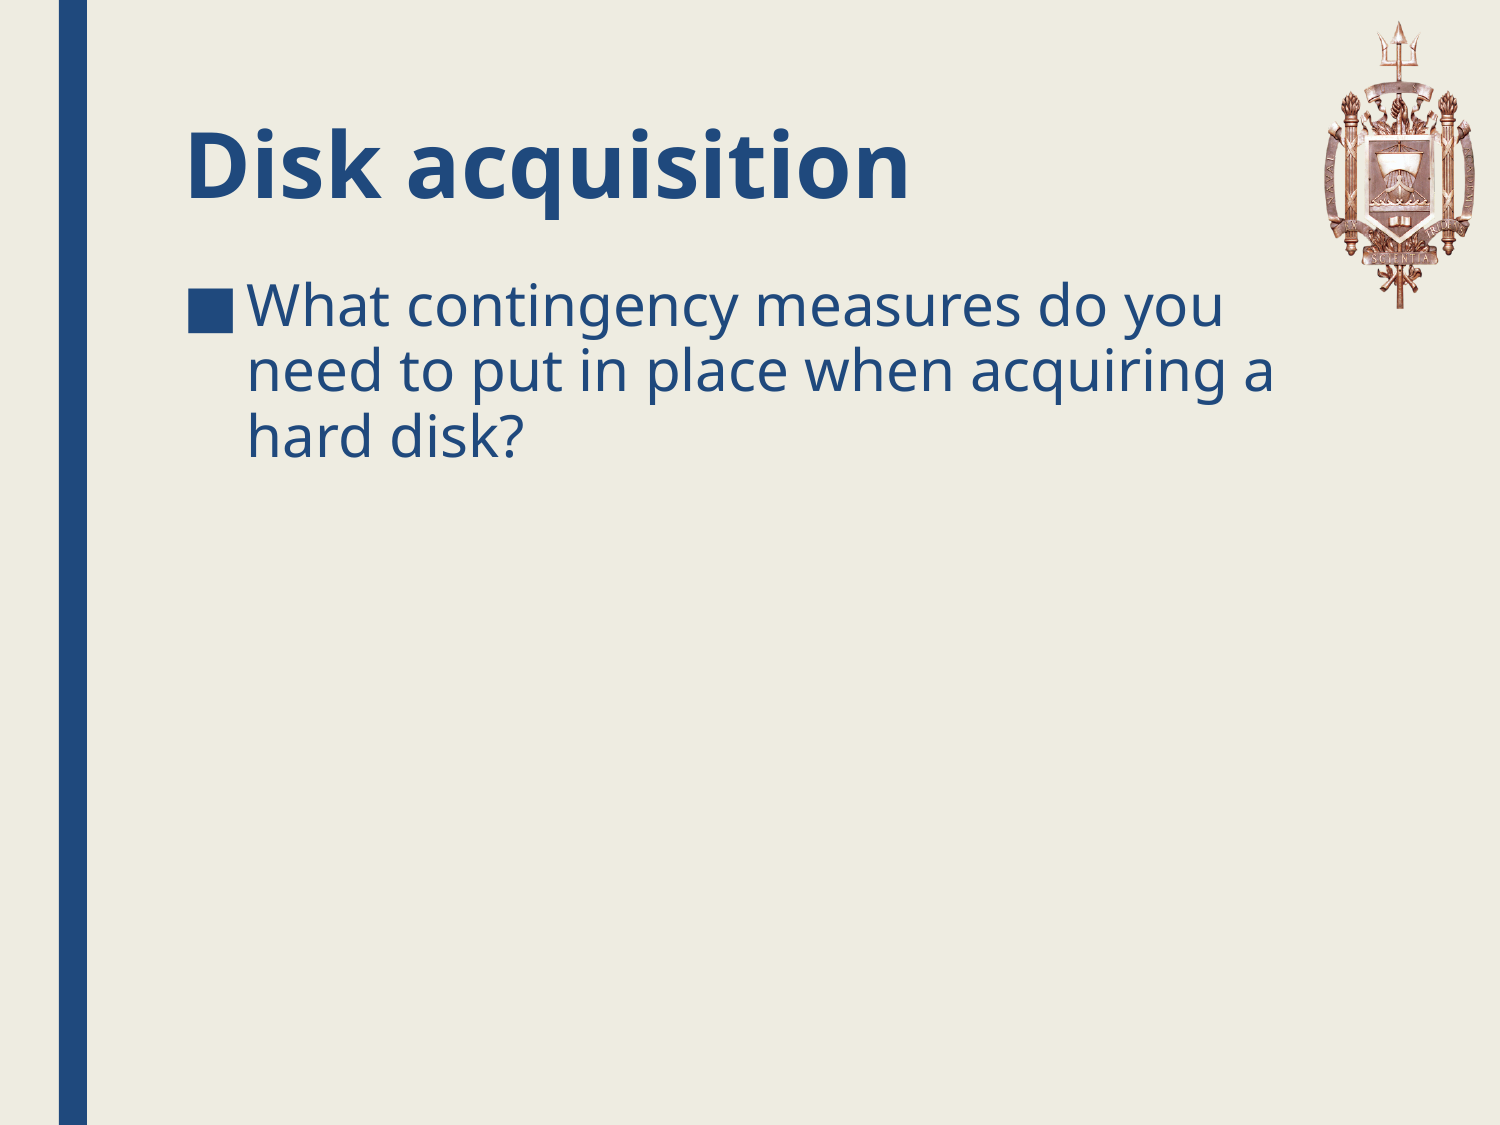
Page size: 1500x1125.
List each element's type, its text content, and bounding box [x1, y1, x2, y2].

picture [1320, 17, 1478, 312]
title Disk acquisition [168, 112, 1298, 239]
list What contingency measures do you need to put in place when acquiring a hard disk? [168, 265, 1321, 963]
